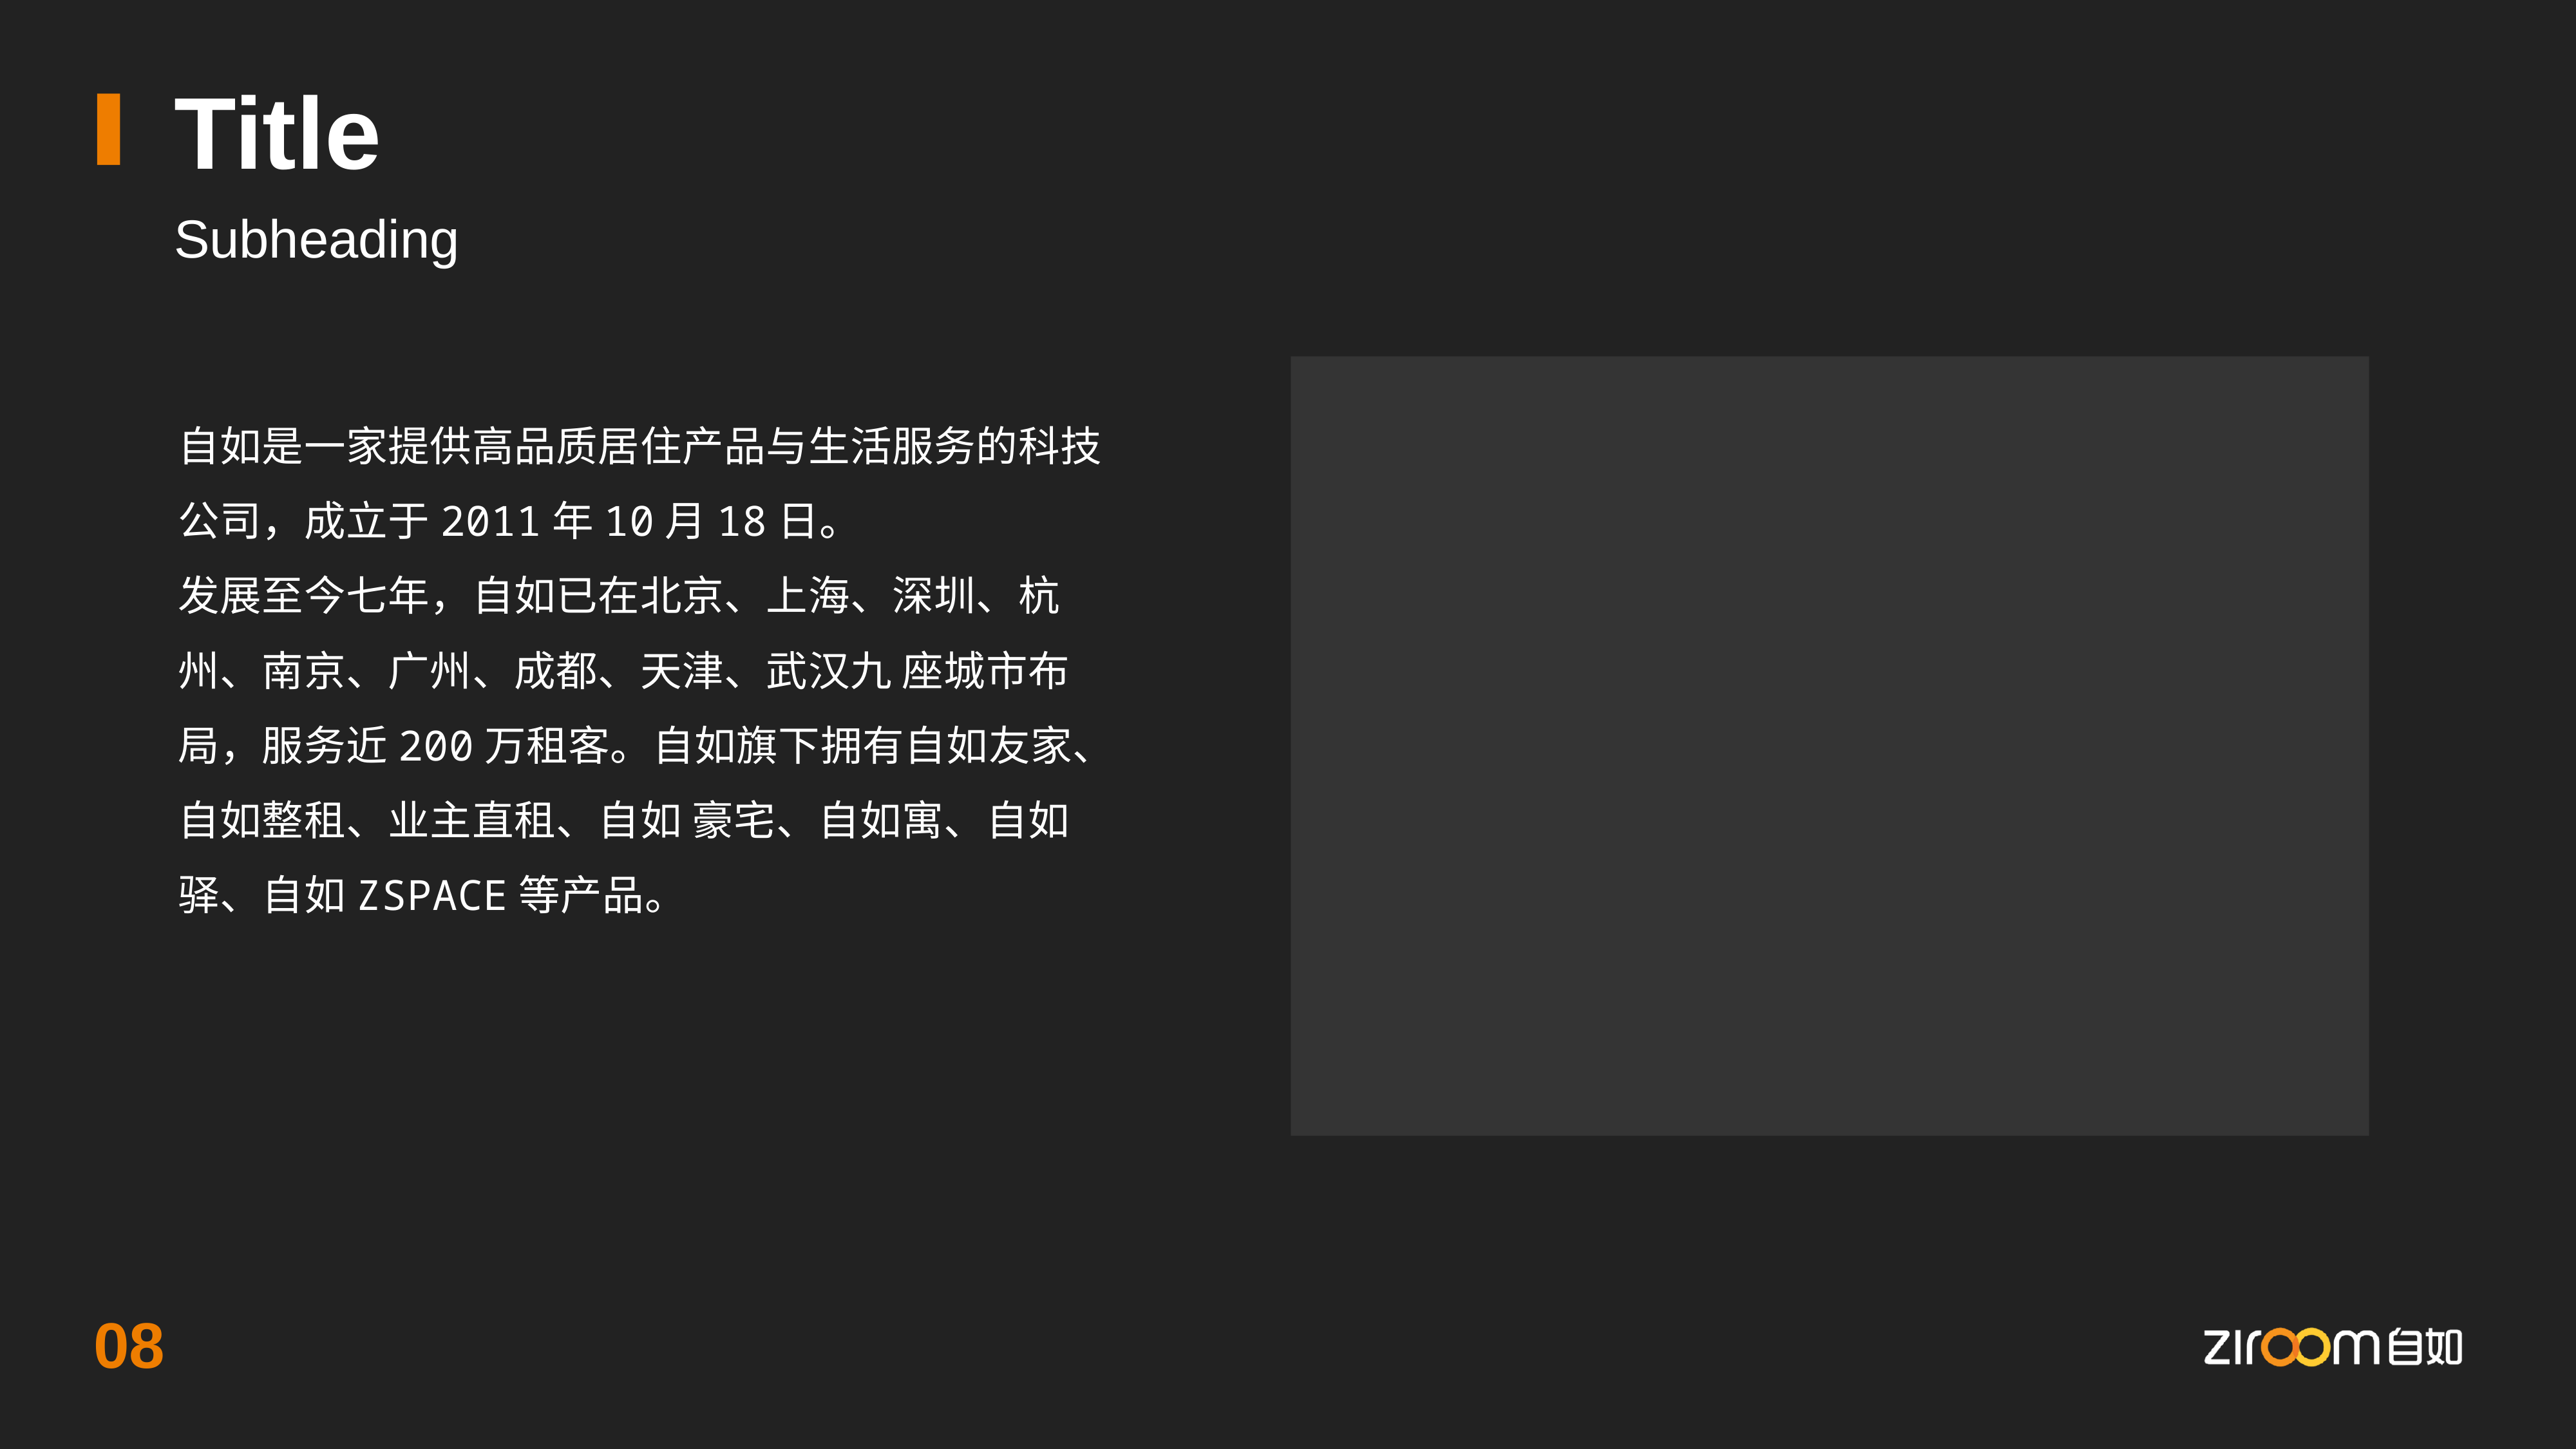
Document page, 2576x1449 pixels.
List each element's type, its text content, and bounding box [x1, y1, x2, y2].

text_box [1291, 356, 2369, 1136]
text_box [97, 93, 120, 166]
text_box 08 [86, 1296, 249, 1388]
text_box Title [166, 59, 390, 196]
text_box 自如是一家提供高品质居住产品与生活服务的科技公司，成立于2011年10月18日。 发展至今七年，自如已在北京、上海、深圳、杭州、南京、广州、成都、天津、武汉九 座城市布局，服务近200万租客。自如旗下拥有自如友家、自如整租、业主直租、自如 豪宅、自如寓、自如驿、自如ZSPACE等产品。 [170, 387, 1144, 927]
text_box Subheading [166, 196, 468, 277]
picture [2193, 1316, 2473, 1378]
